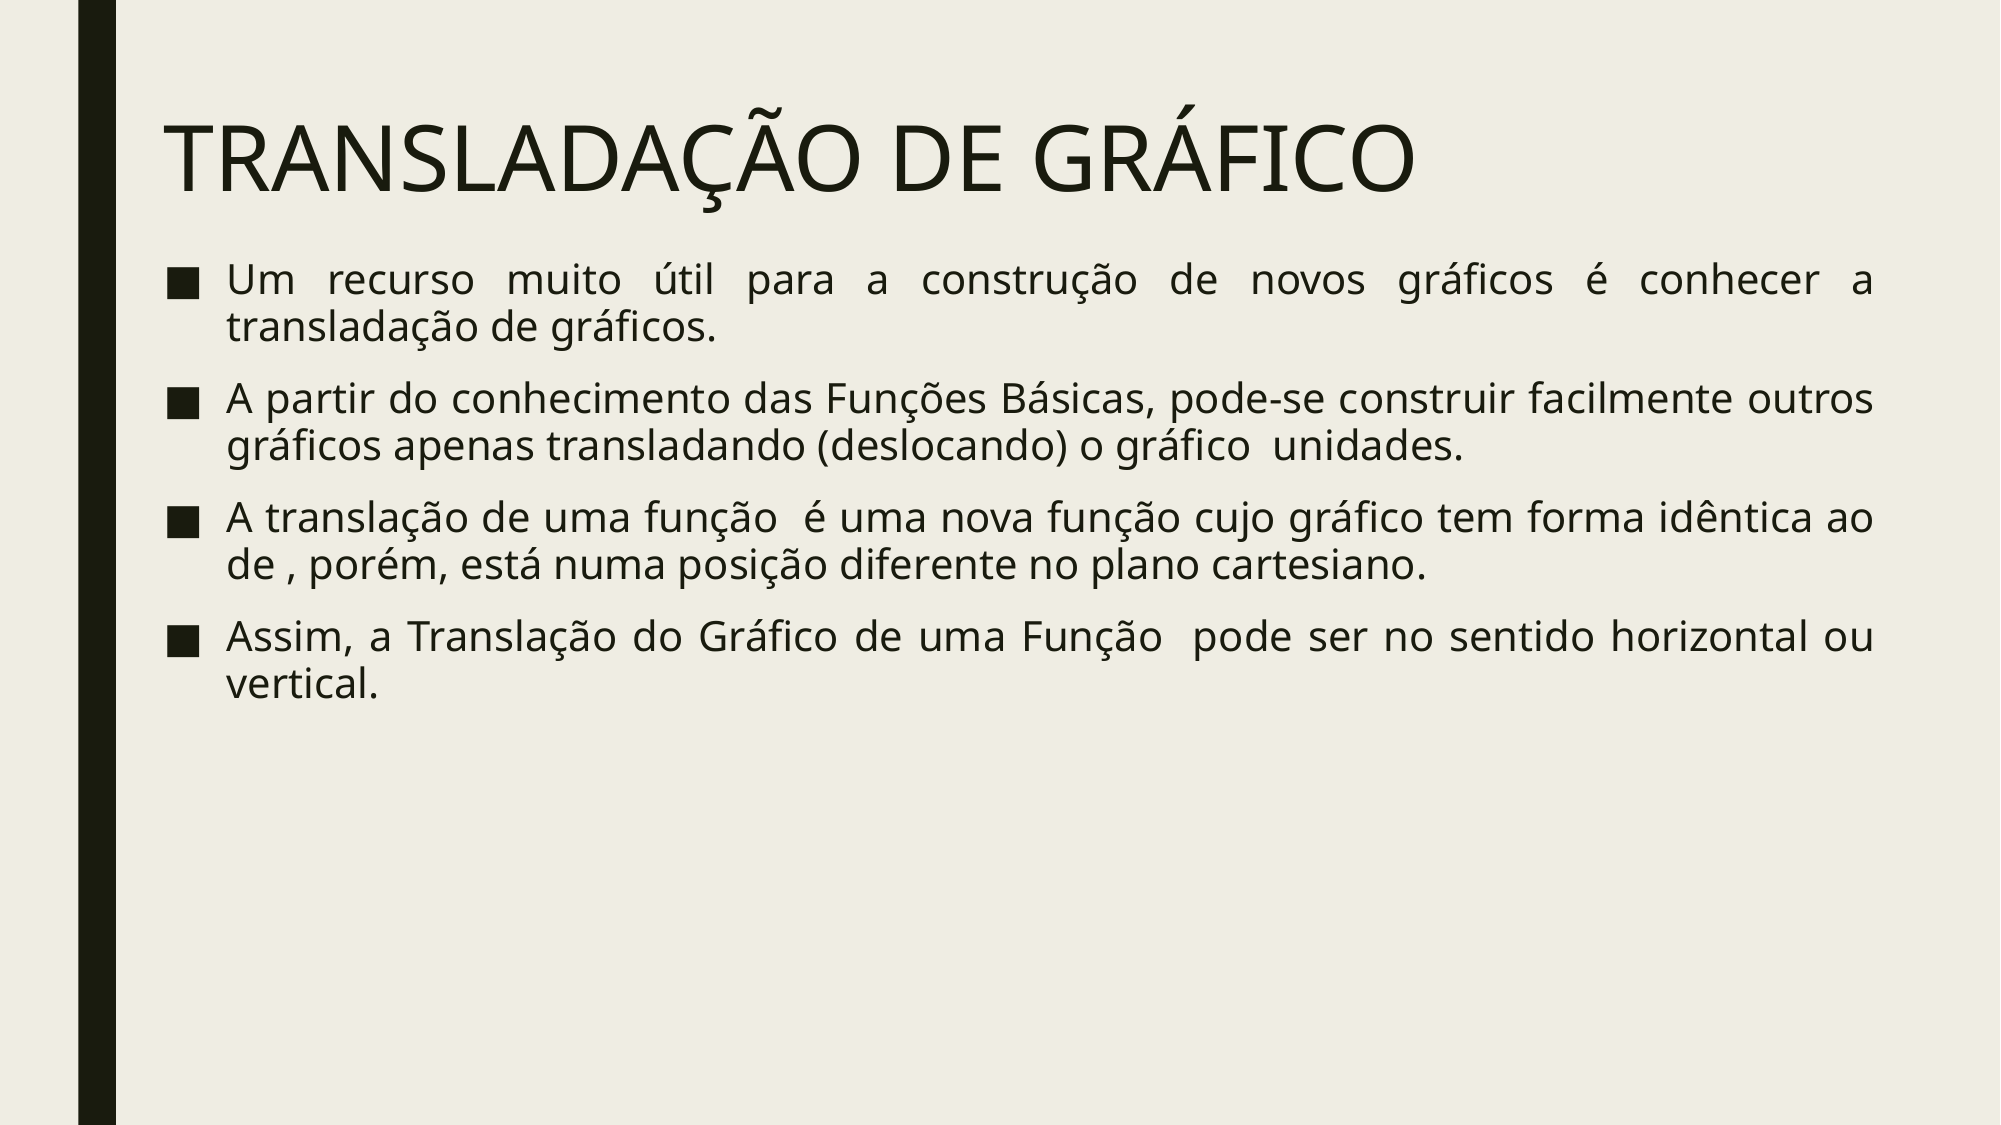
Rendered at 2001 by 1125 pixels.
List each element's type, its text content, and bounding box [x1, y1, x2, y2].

title TRANSLADAÇÃO DE GRÁFICO [148, 75, 1891, 250]
